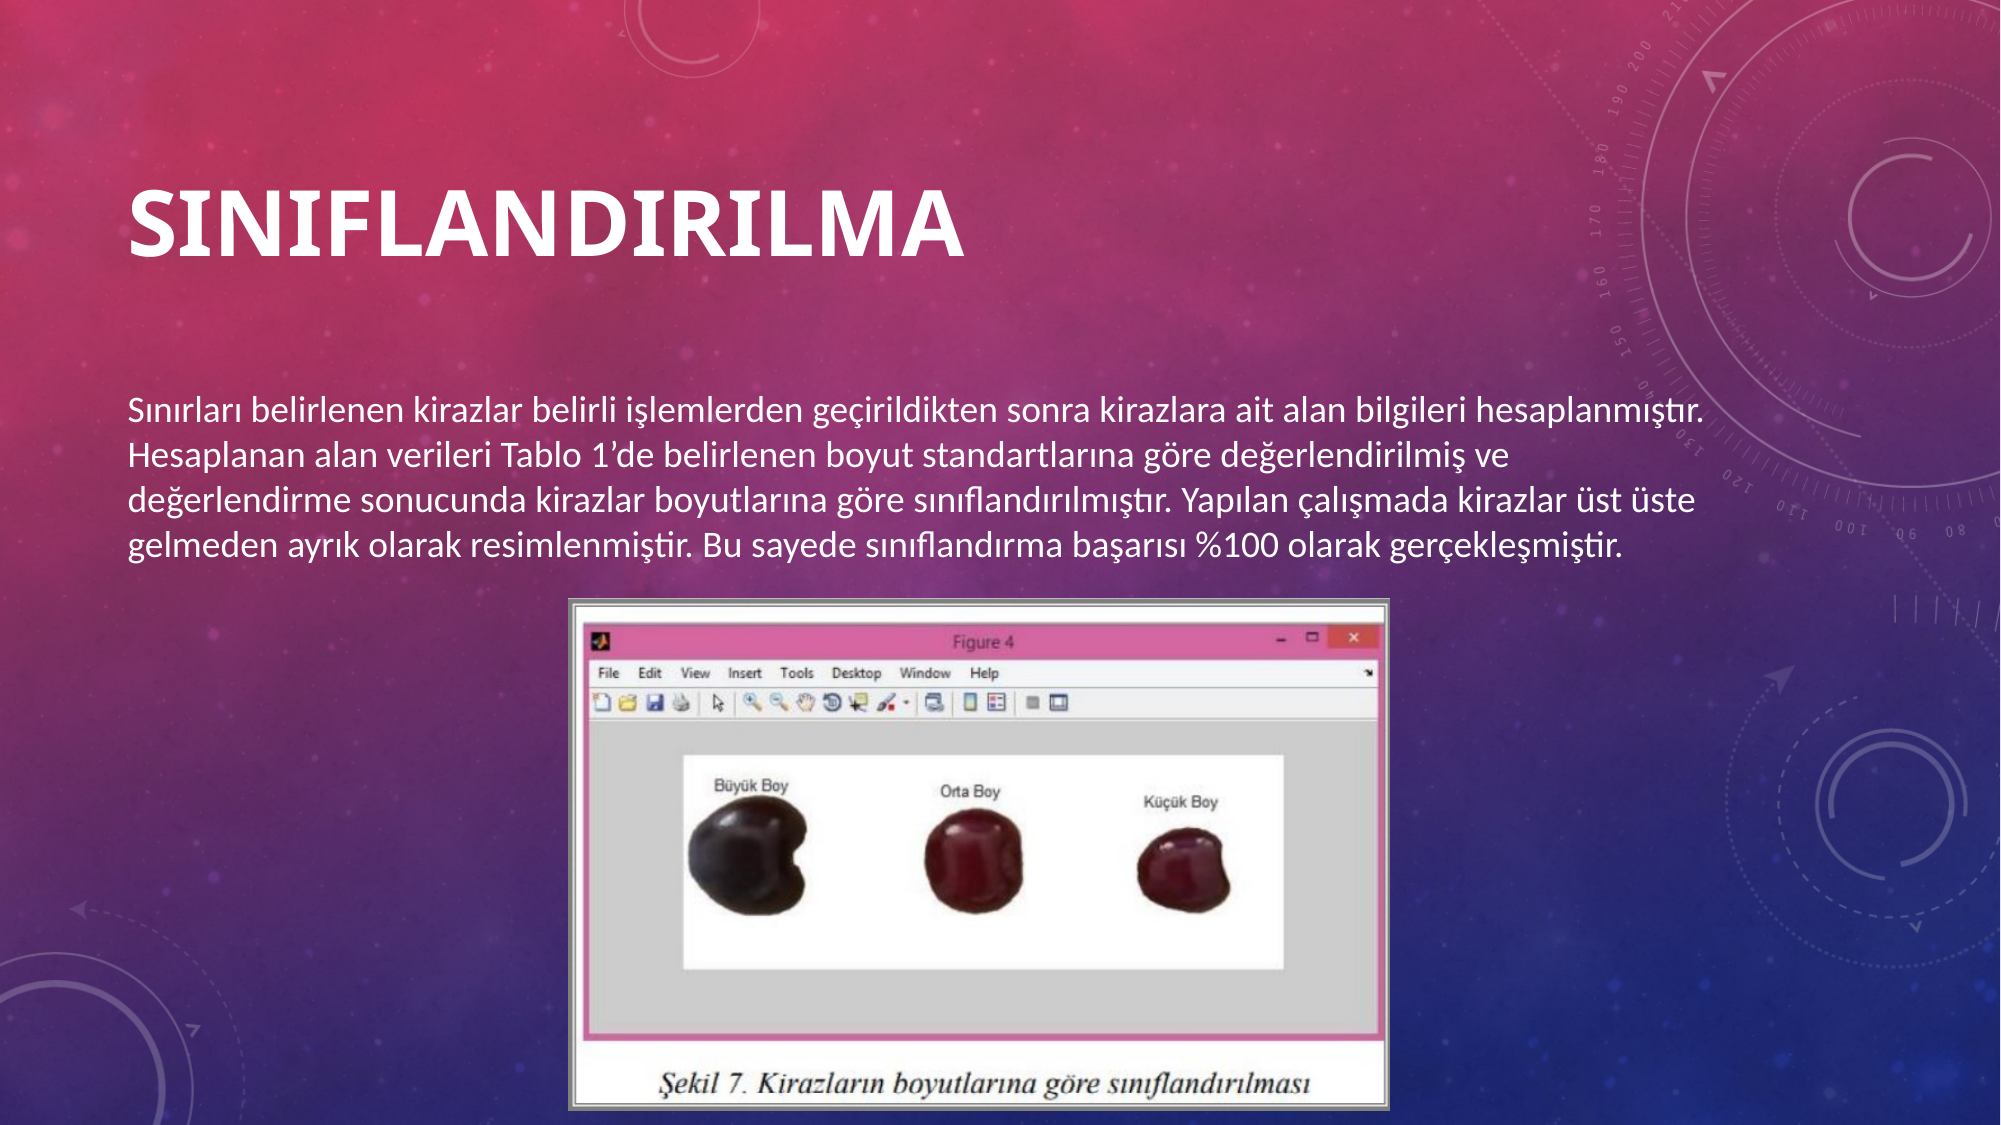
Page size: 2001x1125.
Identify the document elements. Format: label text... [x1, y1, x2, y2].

list Sınırları belirlenen kirazlar belirli işlemlerden geçirildikten sonra kirazlara ait alan bilgileri hesaplanmıştır. Hesaplanan alan verileri Tablo 1’de belirlenen boyut standartlarına göre değerlendirilmiş ve değerlendirme sonucunda kirazlar boyutlarına göre sınıflandırılmıştır. Yapılan çalışmada kirazlar üst üste gelmeden ayrık olarak resimlenmiştir. Bu sayede sınıflandırma başarısı %100 olarak gerçekleşmiştir. [112, 351, 1751, 599]
title SINIFLANDIRILMA [112, 99, 1775, 339]
picture [0, 0, 2001, 1125]
